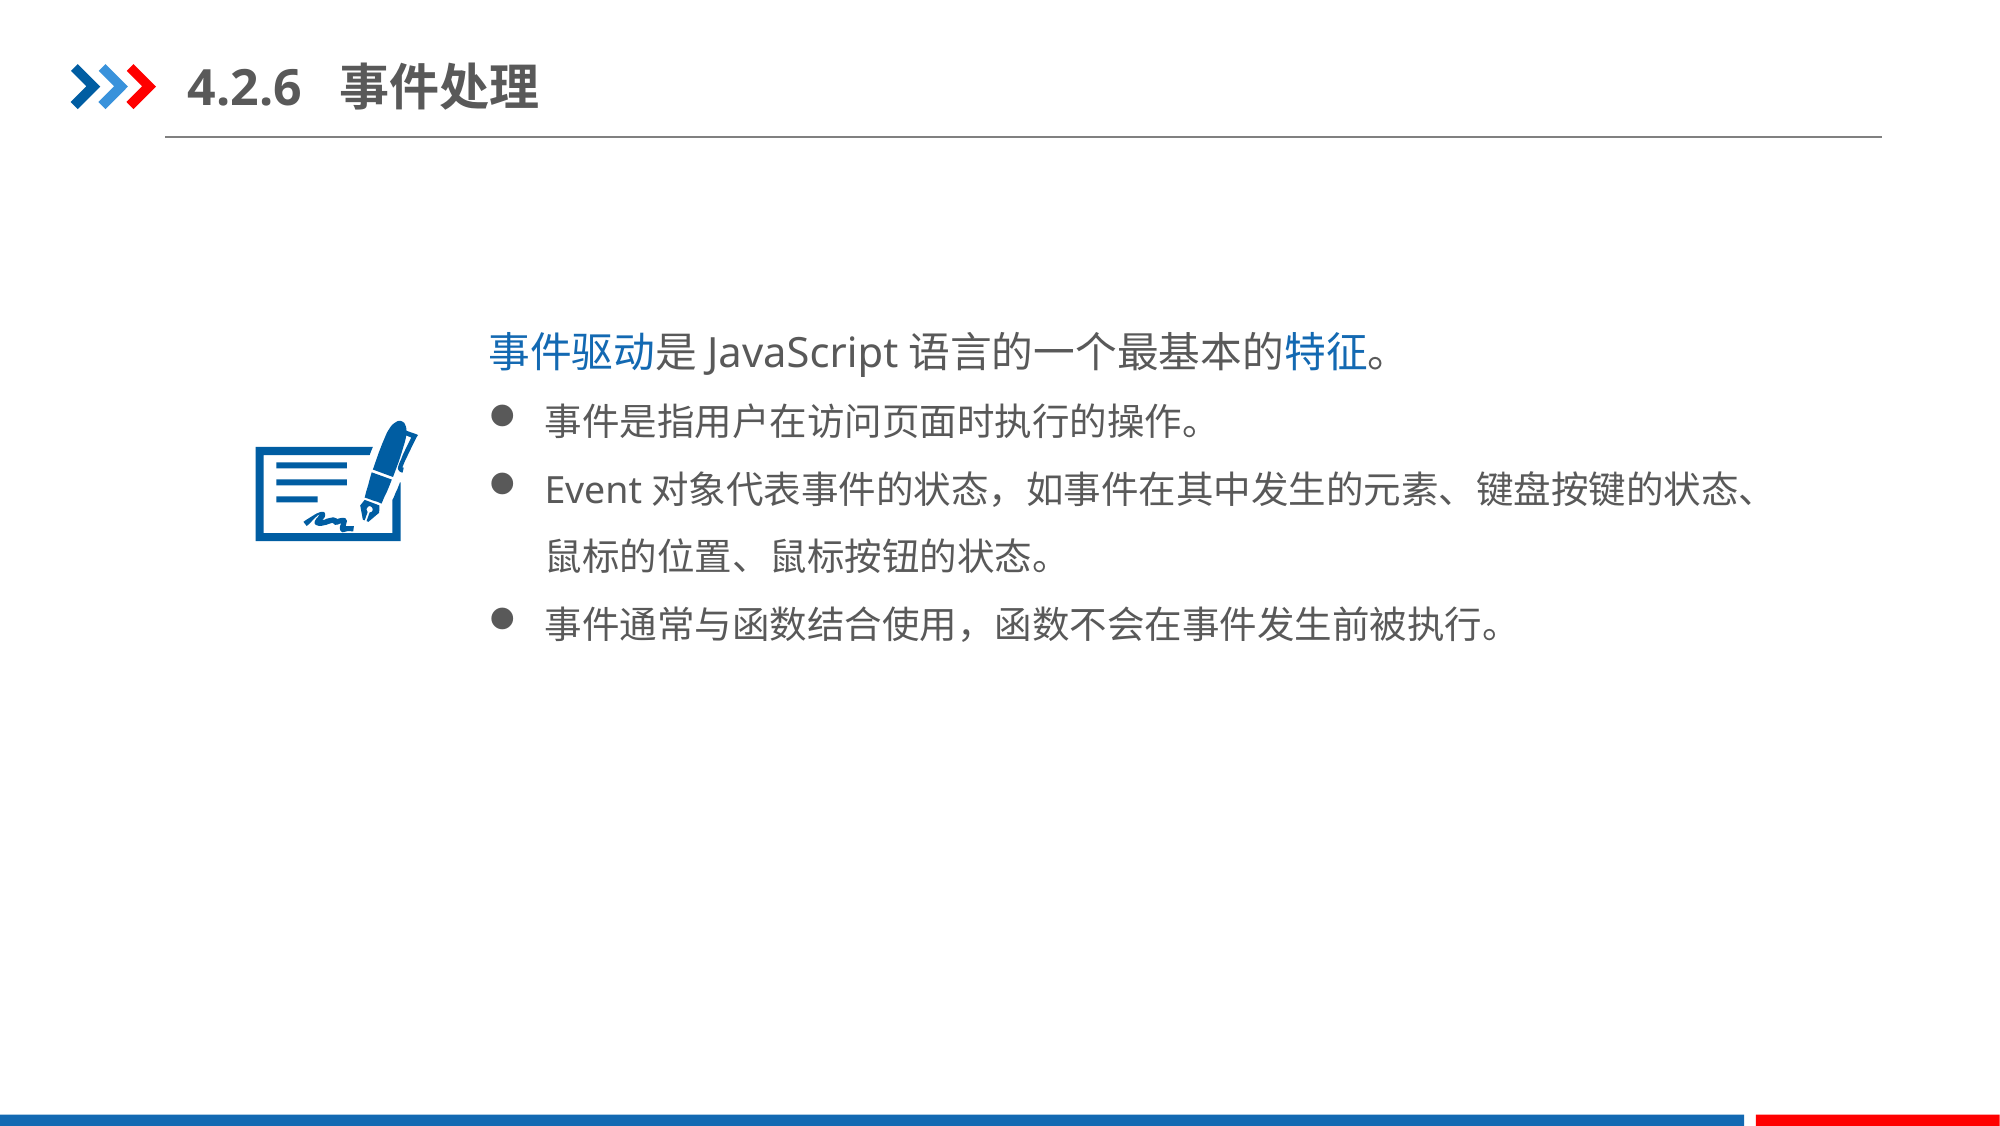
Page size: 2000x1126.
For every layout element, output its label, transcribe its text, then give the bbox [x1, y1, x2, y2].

text_box 事件驱动是JavaScript语言的一个最基本的特征。 事件是指用户在访问页面时执行的操作。 Event对象代表事件的状态，如事件在其中发生的元素、键盘按键的状态、鼠标的位置、鼠标按钮的状态。 事件通常与函数结合使用，函数不会在事件发生前被执行。 [468, 290, 1792, 656]
text_box [372, 420, 419, 477]
text_box [255, 446, 401, 542]
text_box 4.2.6 事件处理 [187, 43, 827, 127]
